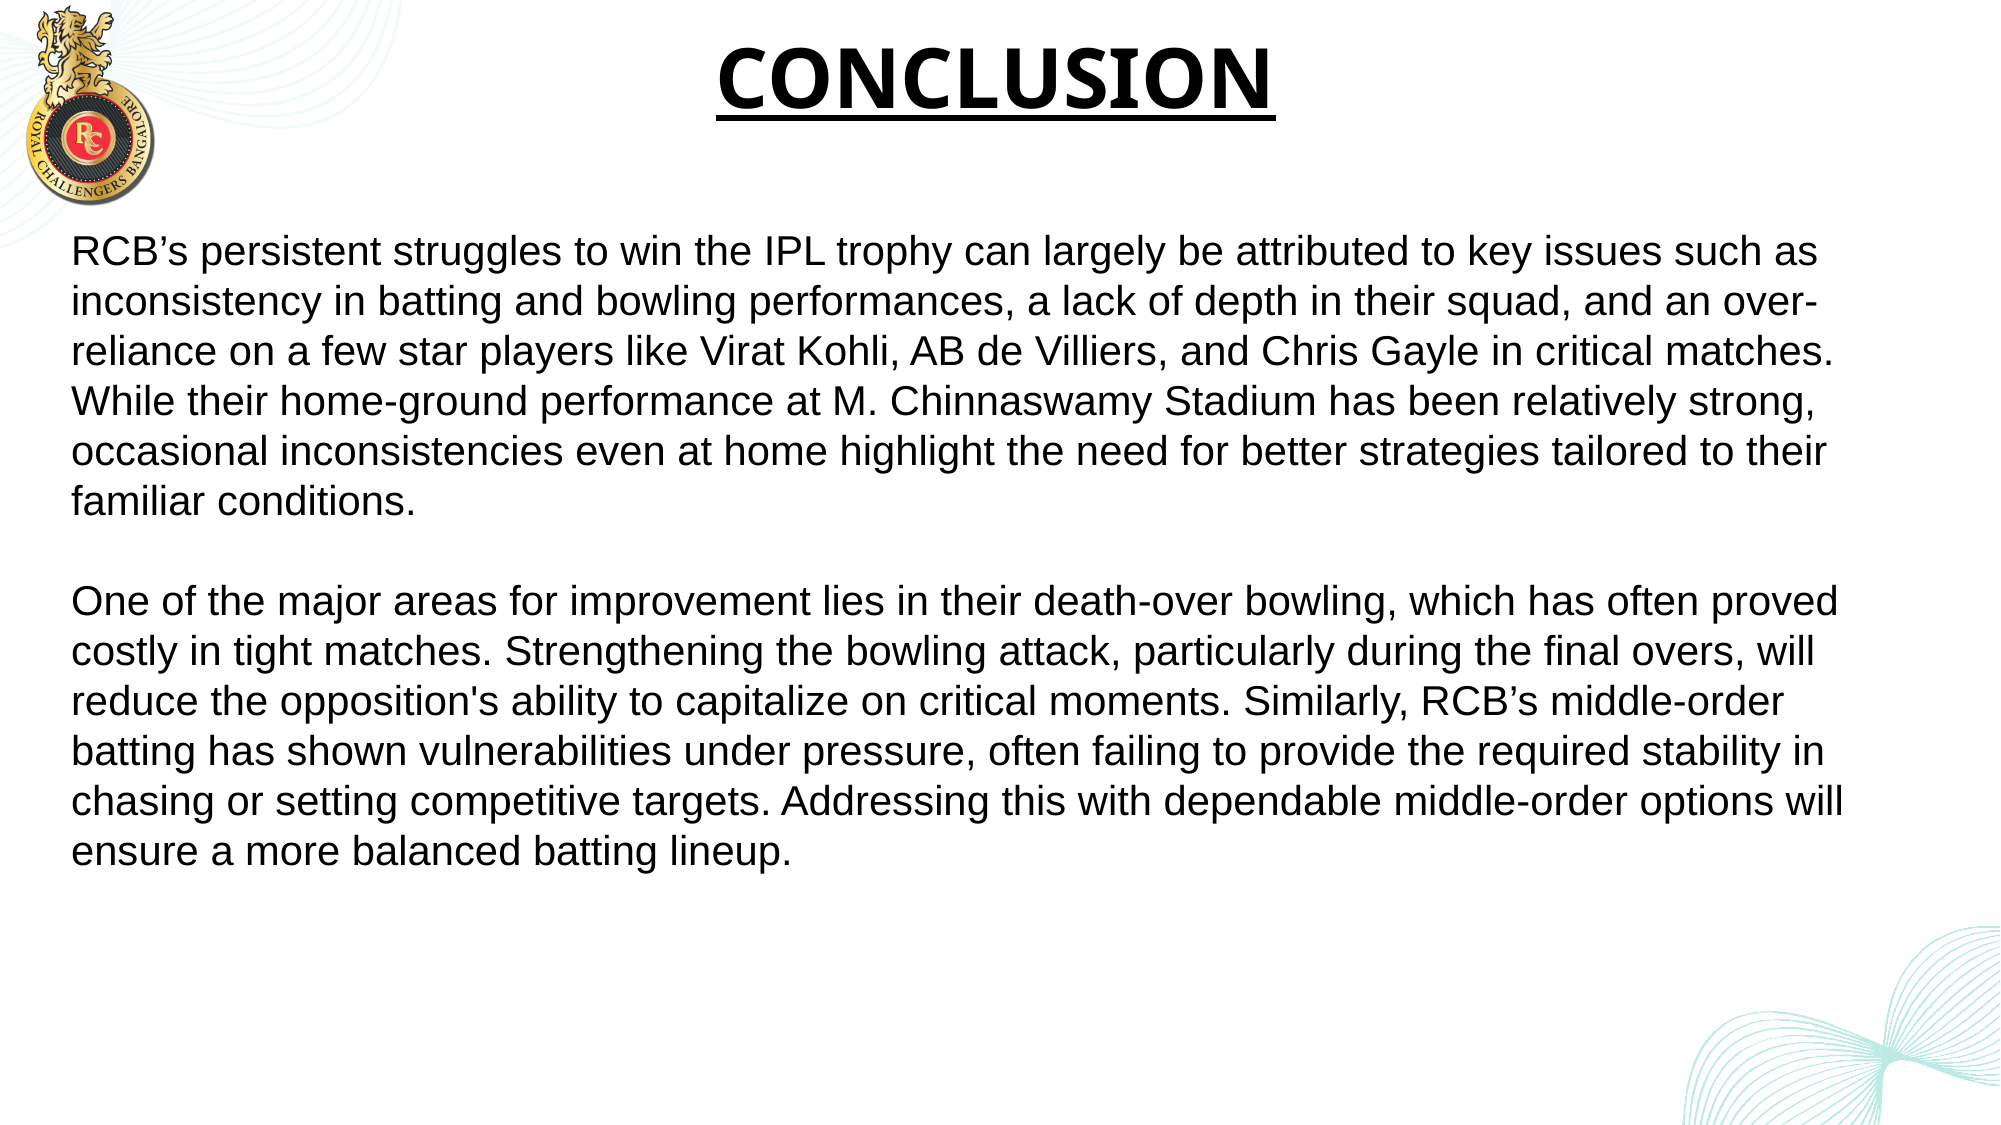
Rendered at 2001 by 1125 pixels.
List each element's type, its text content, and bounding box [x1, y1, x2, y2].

picture [0, 0, 210, 225]
text_box RCB’s persistent struggles to win the IPL trophy can largely be attributed to key issues such as inconsistency in batting and bowling performances, a lack of depth in their squad, and an over-reliance on a few star players like Virat Kohli, AB de Villiers, and Chris Gayle in critical matches. While their home-ground performance at M. Chinnaswamy Stadium has been relatively strong, occasional inconsistencies even at home highlight the need for better strategies tailored to their familiar conditions. One of the major areas for improvement lies in their death-over bowling, which has often proved costly in tight matches. Strengthening the bowling attack, particularly during the final overs, will reduce the opposition's ability to capitalize on critical moments. Similarly, RCB’s middle-order batting has shown vulnerabilities under pressure, often failing to provide the required stability in chasing or setting competitive targets. Addressing this with dependable middle-order options will ensure a more balanced batting lineup. [56, 216, 1919, 936]
title CONCLUSION [210, 30, 1971, 121]
